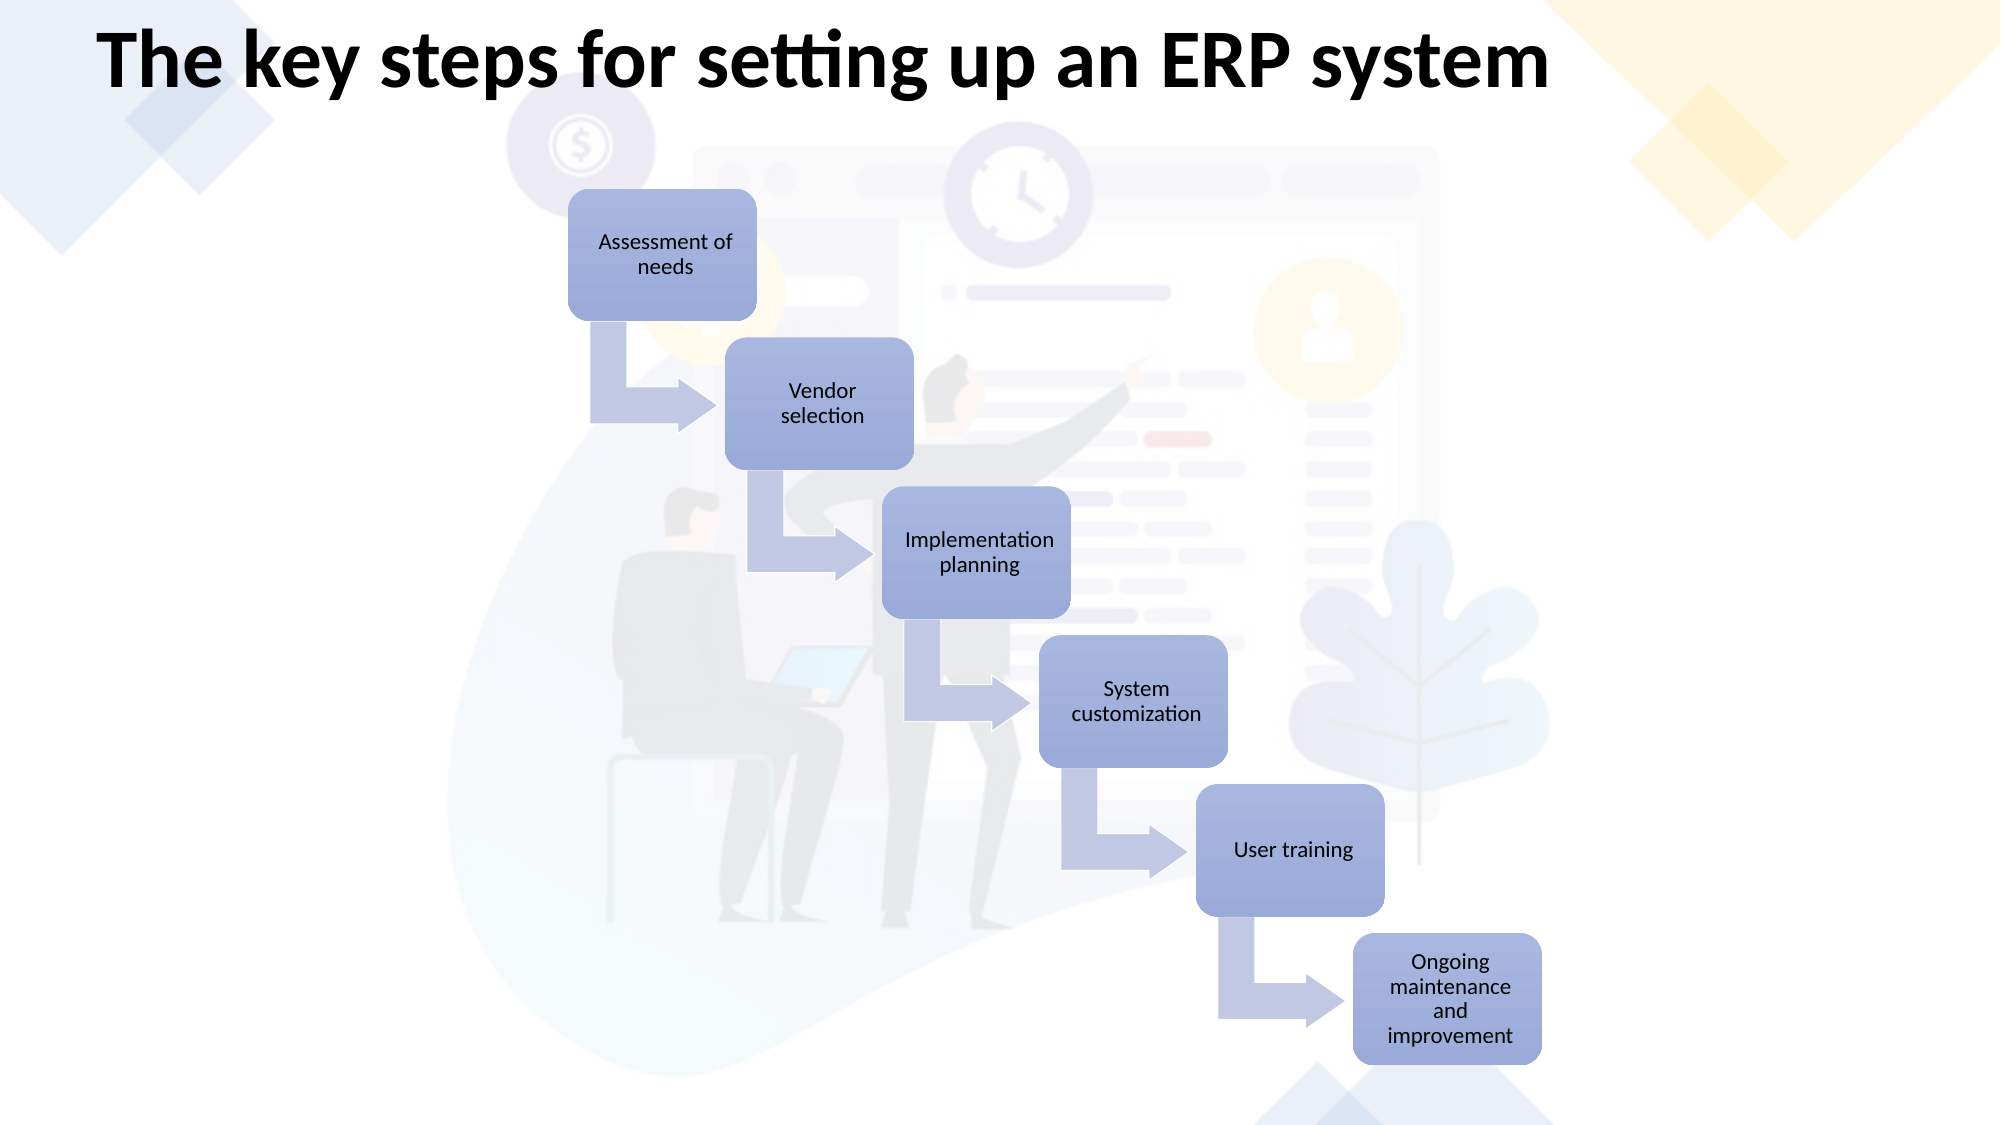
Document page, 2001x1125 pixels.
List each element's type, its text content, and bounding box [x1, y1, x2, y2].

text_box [388, 182, 1722, 1072]
text_box The key steps for setting up an ERP system [66, 0, 1582, 112]
